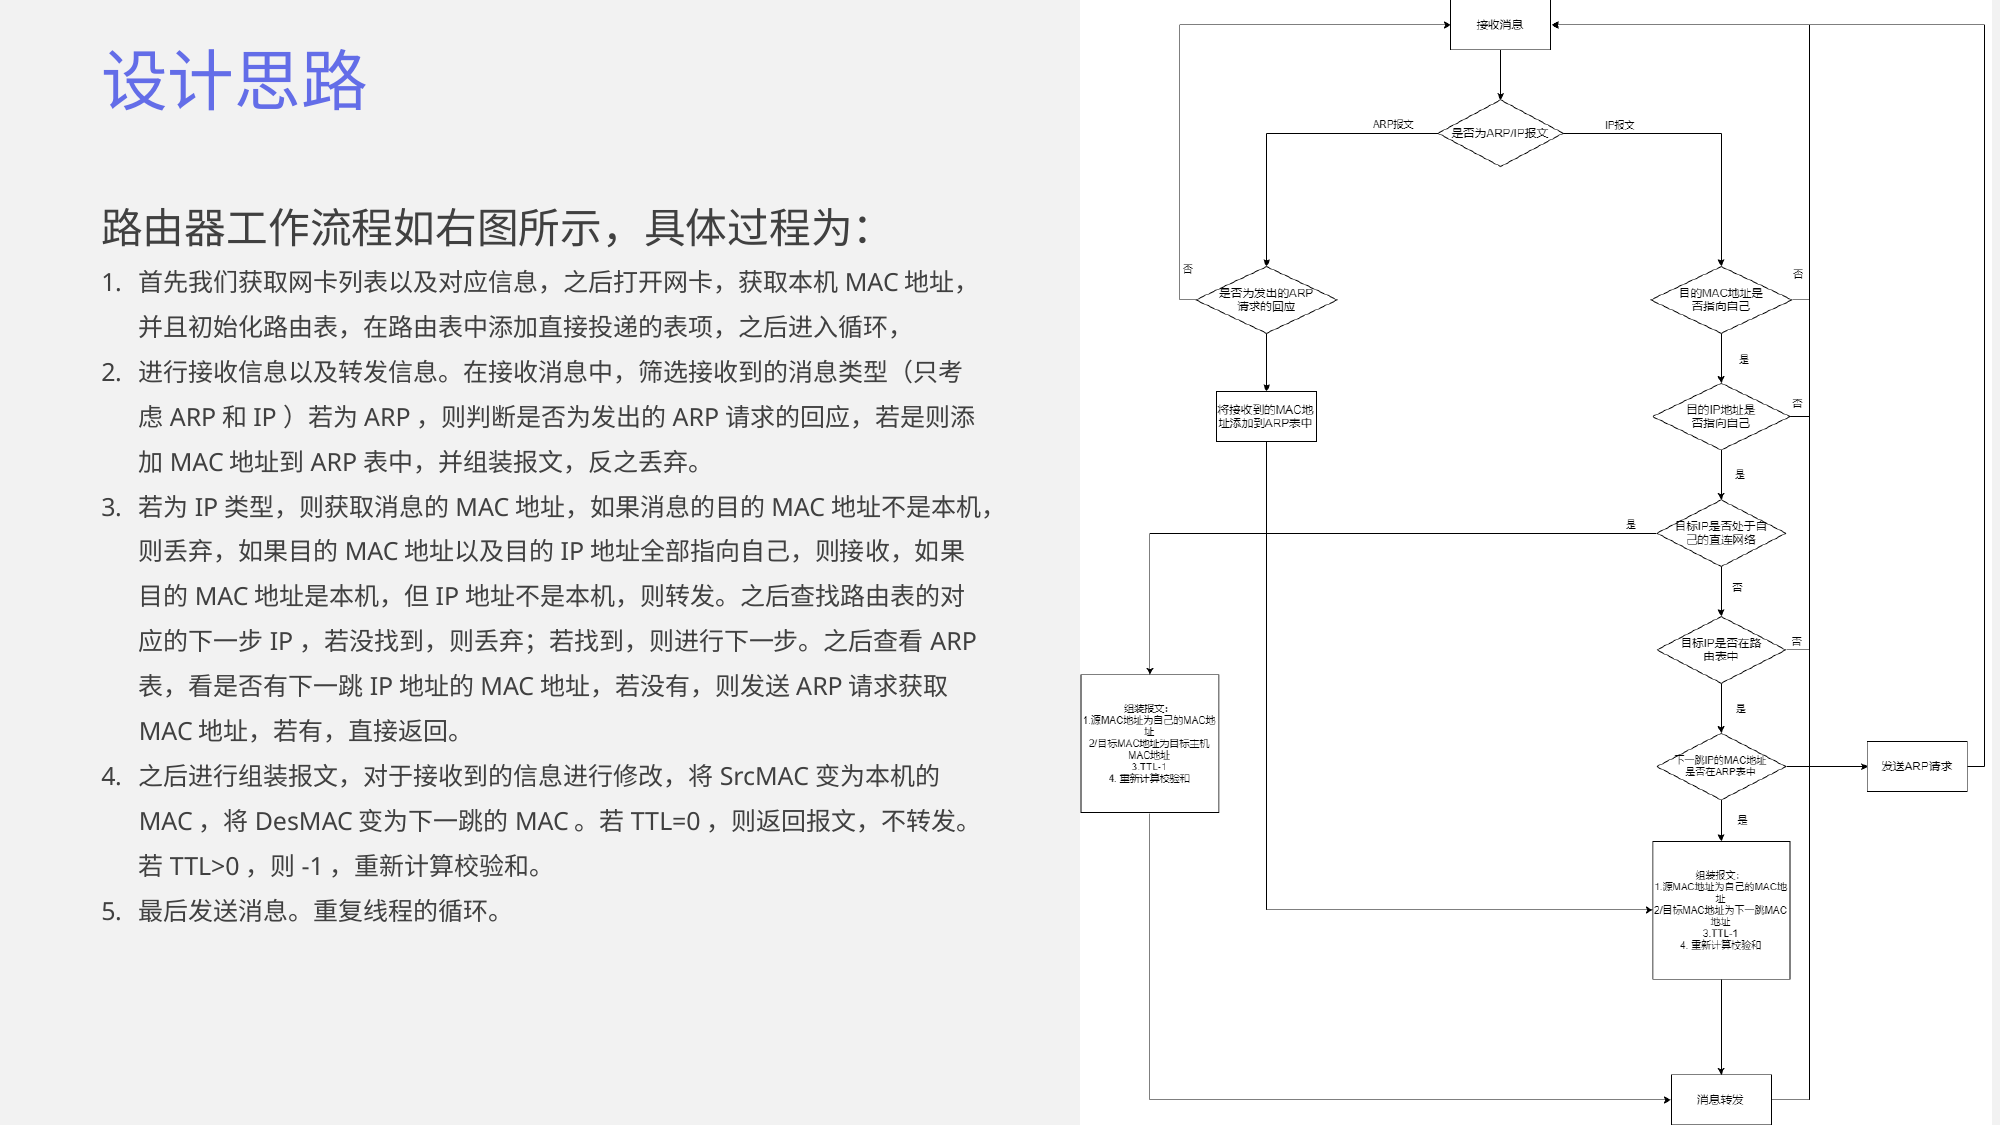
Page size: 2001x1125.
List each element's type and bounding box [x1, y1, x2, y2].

text_box [86, 31, 998, 937]
picture [1080, 0, 1992, 1125]
